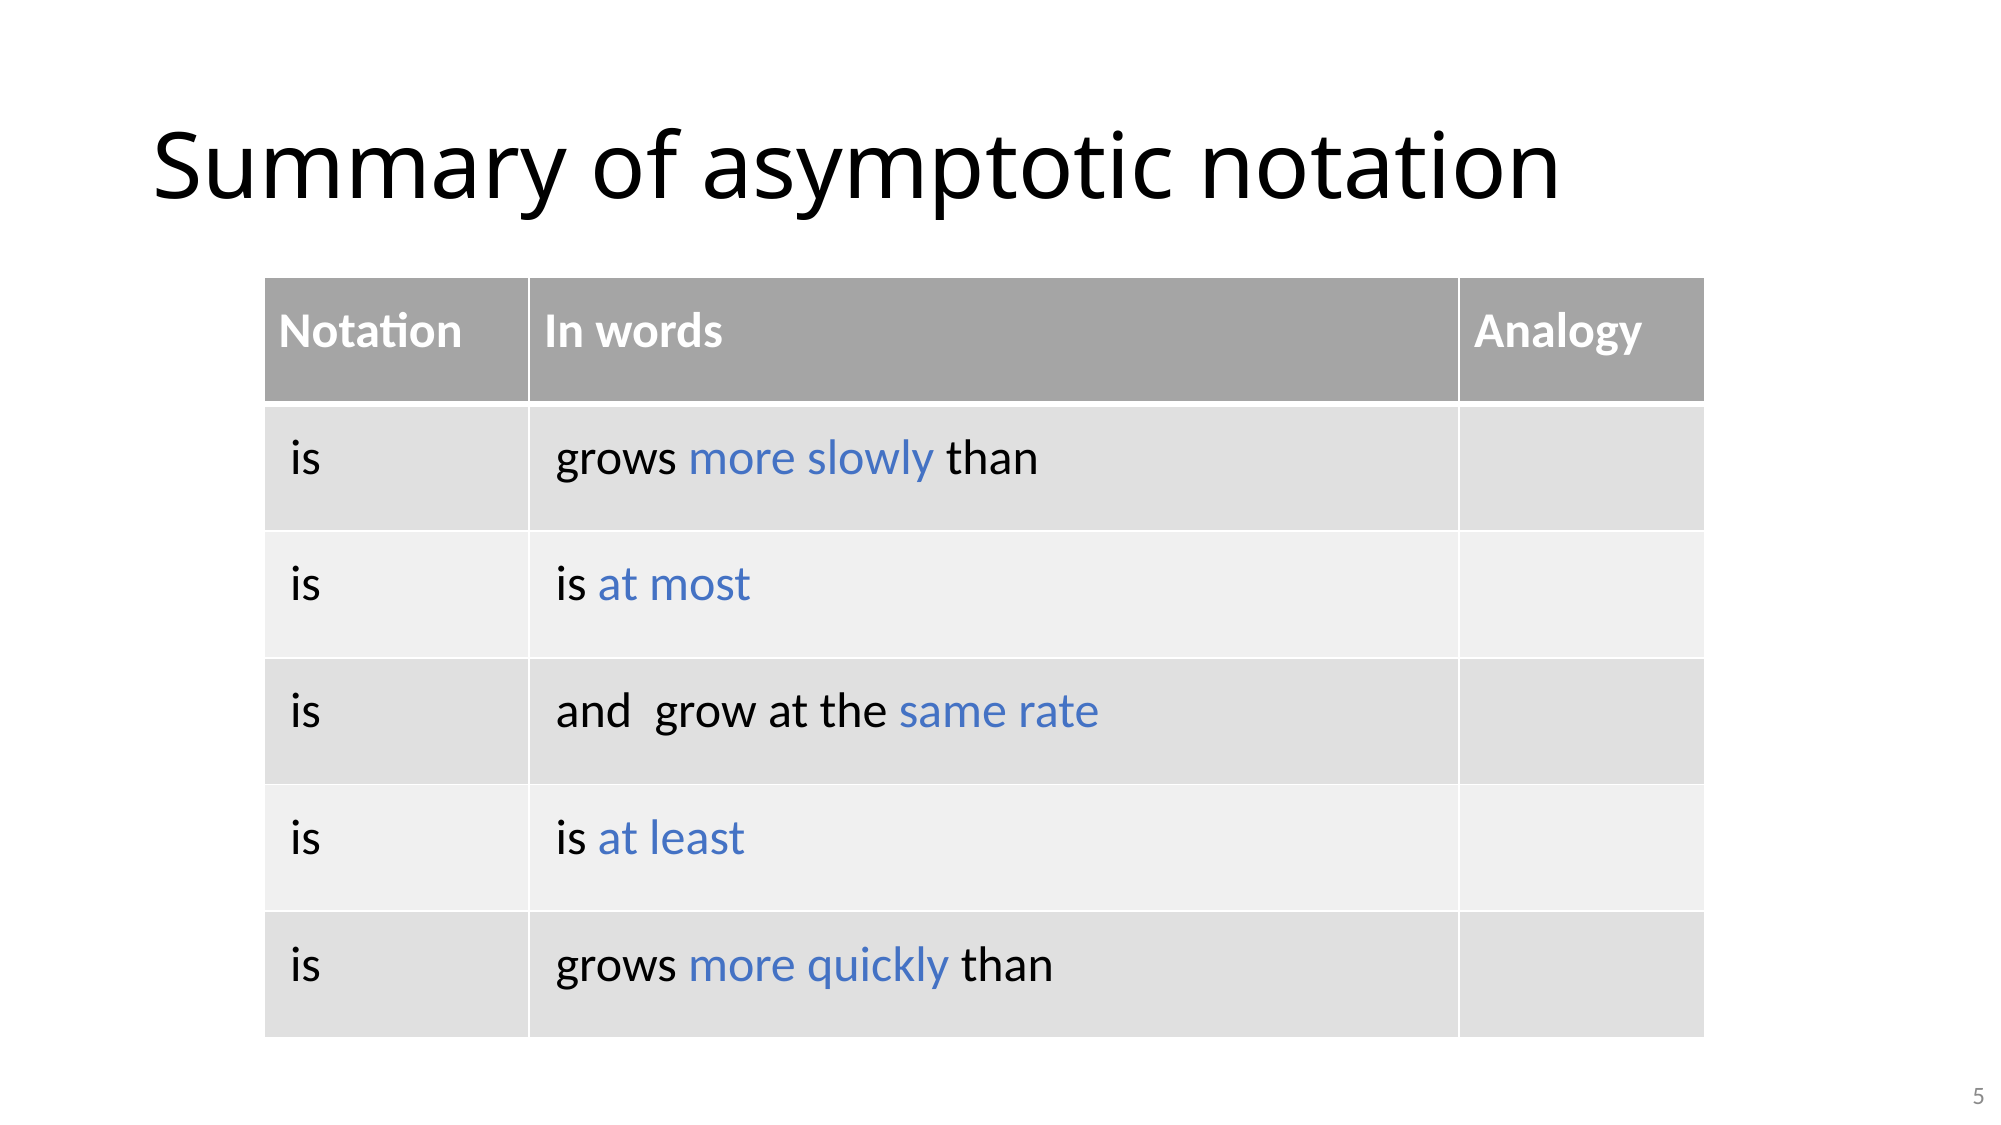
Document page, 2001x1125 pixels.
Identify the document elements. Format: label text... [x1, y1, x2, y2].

title Summary of asymptotic notation [137, 59, 1863, 278]
slide_number 5 [1550, 1064, 2000, 1125]
